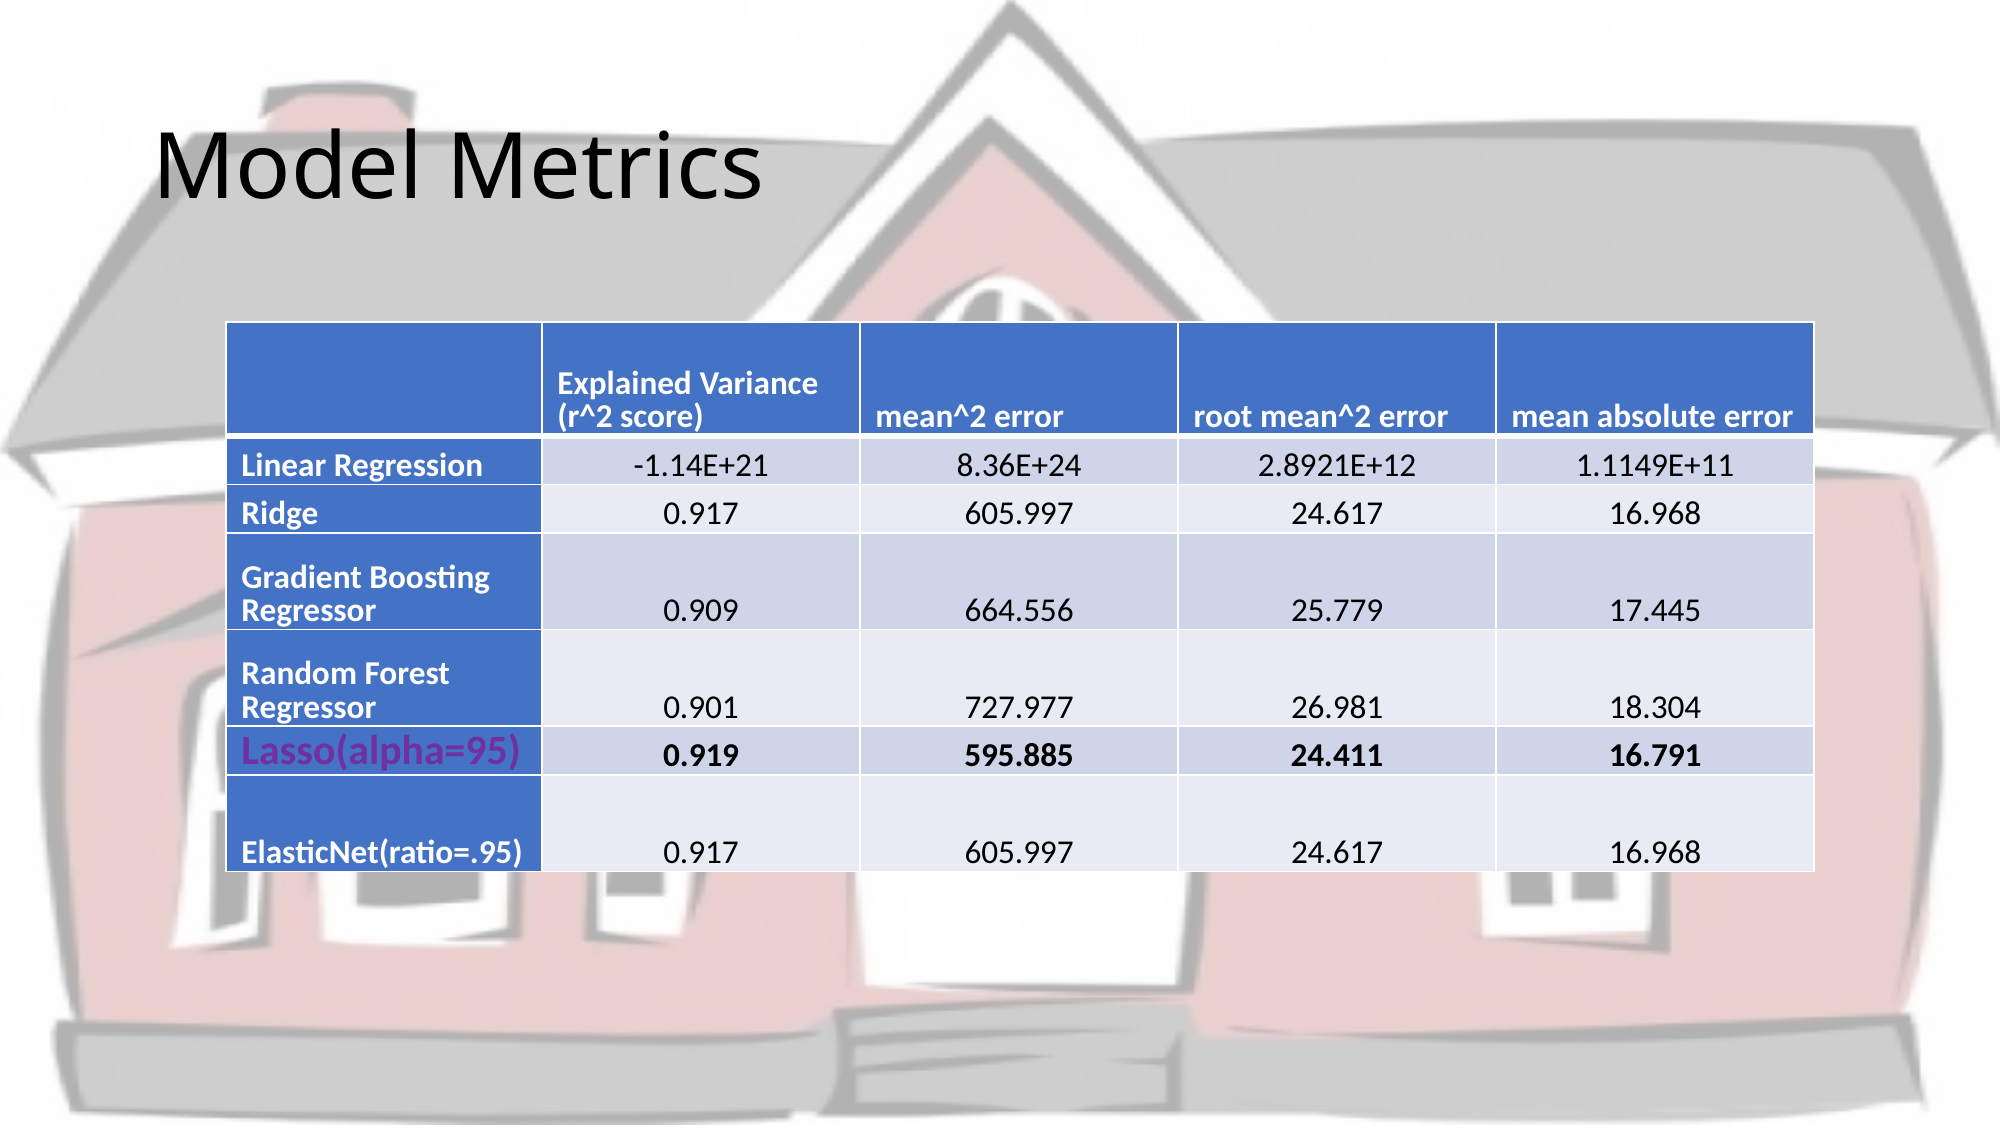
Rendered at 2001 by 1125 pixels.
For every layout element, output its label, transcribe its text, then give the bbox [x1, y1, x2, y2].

table_header mean^2 error [861, 323, 1177, 433]
table_cell 664.556 [861, 534, 1177, 629]
table_header Explained Variance (r^2 score) [543, 323, 859, 433]
table_cell 0.917 [543, 485, 859, 532]
table_cell 605.997 [861, 776, 1177, 871]
table_cell 0.909 [543, 534, 859, 629]
table_cell 0.901 [543, 630, 859, 725]
table_cell 24.411 [1179, 727, 1495, 774]
table_cell 2.8921E+12 [1179, 439, 1495, 484]
table_cell 25.779 [1179, 534, 1495, 629]
title Model Metrics [137, 59, 1863, 278]
table_header root mean^2 error [1179, 323, 1495, 433]
table_cell 727.977 [861, 630, 1177, 725]
table_cell 17.445 [1497, 534, 1813, 629]
table_cell 1.1149E+11 [1497, 439, 1813, 484]
table_cell 0.917 [543, 776, 859, 871]
table_cell 16.968 [1497, 776, 1813, 871]
table_cell Linear Regression [227, 439, 541, 484]
table_cell Random Forest Regressor [227, 630, 541, 725]
table_cell 24.617 [1179, 485, 1495, 532]
table_cell 0.919 [543, 727, 859, 774]
table_cell -1.14E+21 [543, 439, 859, 484]
table_cell Gradient Boosting Regressor [227, 534, 541, 629]
table_cell 16.968 [1497, 485, 1813, 532]
table_cell 605.997 [861, 485, 1177, 532]
table_cell ElasticNet(ratio=.95) [227, 776, 541, 871]
table_cell Ridge [227, 485, 541, 532]
table_header [227, 323, 541, 433]
table_header mean absolute error [1497, 323, 1813, 433]
table_cell 8.36E+24 [861, 439, 1177, 484]
table_cell 595.885 [861, 727, 1177, 774]
table_cell 26.981 [1179, 630, 1495, 725]
table_cell 16.791 [1497, 727, 1813, 774]
table_cell Lasso(alpha=95) [227, 727, 541, 774]
table_cell 18.304 [1497, 630, 1813, 725]
table_cell 24.617 [1179, 776, 1495, 871]
